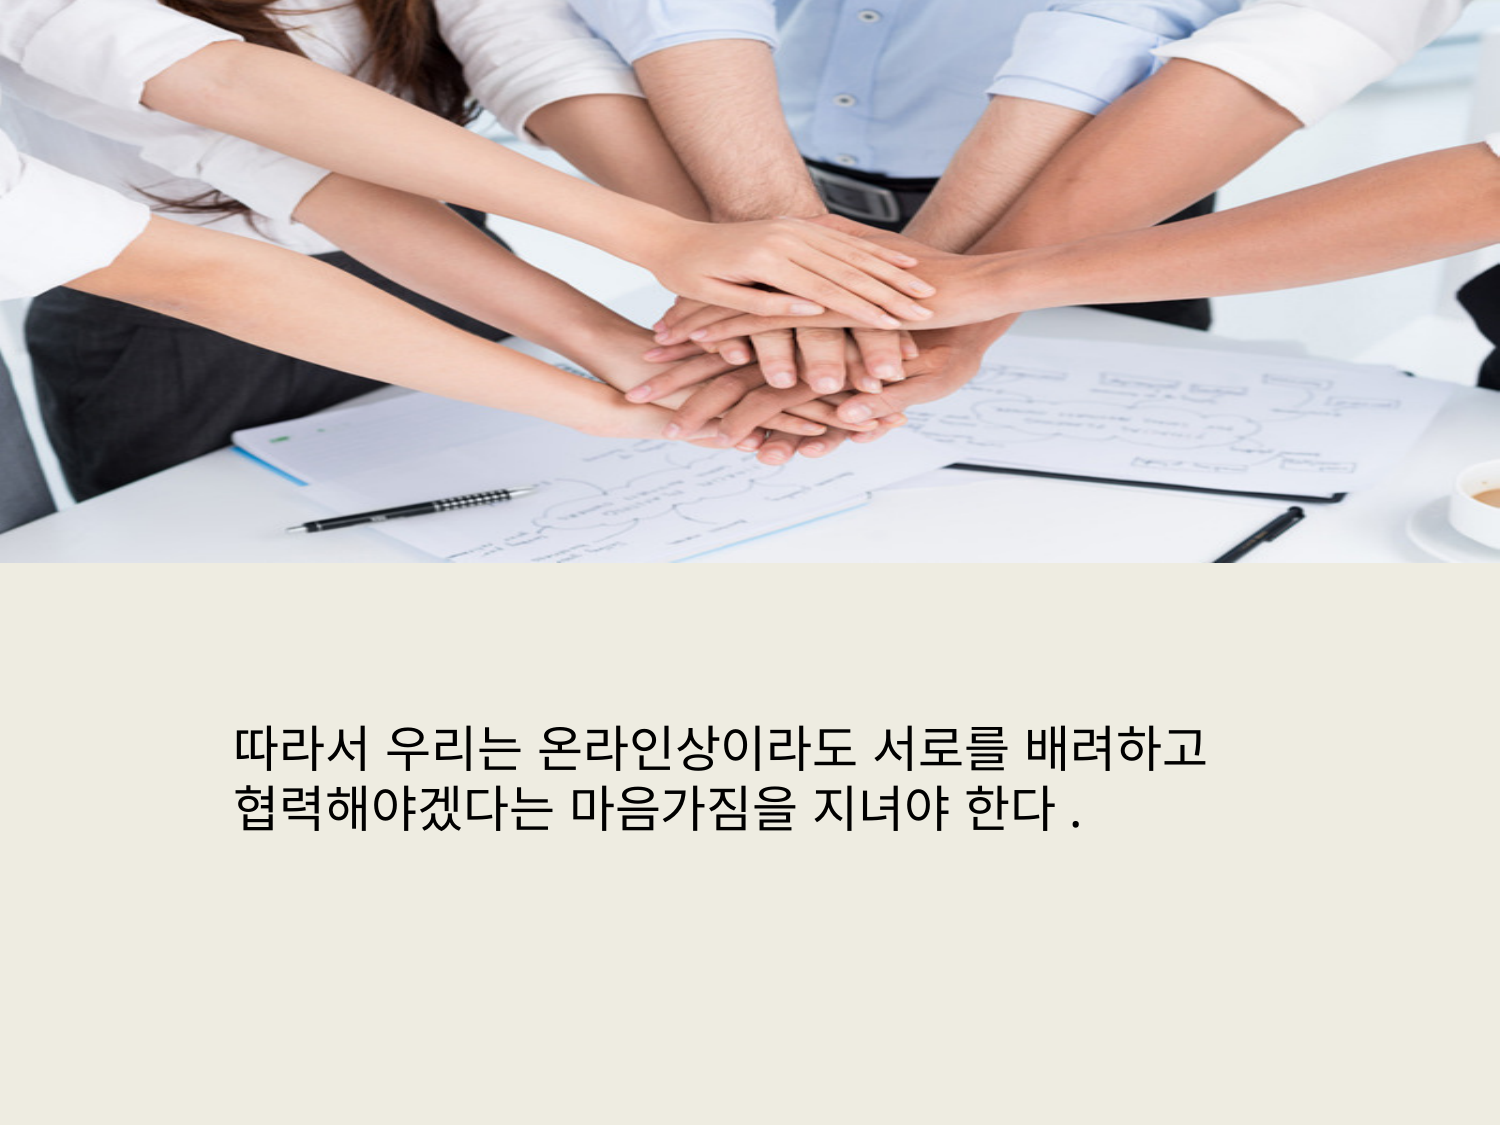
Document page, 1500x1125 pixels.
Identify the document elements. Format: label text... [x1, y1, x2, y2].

picture [0, 0, 1500, 563]
text_box 따라서 우리는 온라인상이라도 서로를 배려하고 협력해야겠다는 마음가짐을 지녀야 한다. [218, 709, 1282, 845]
